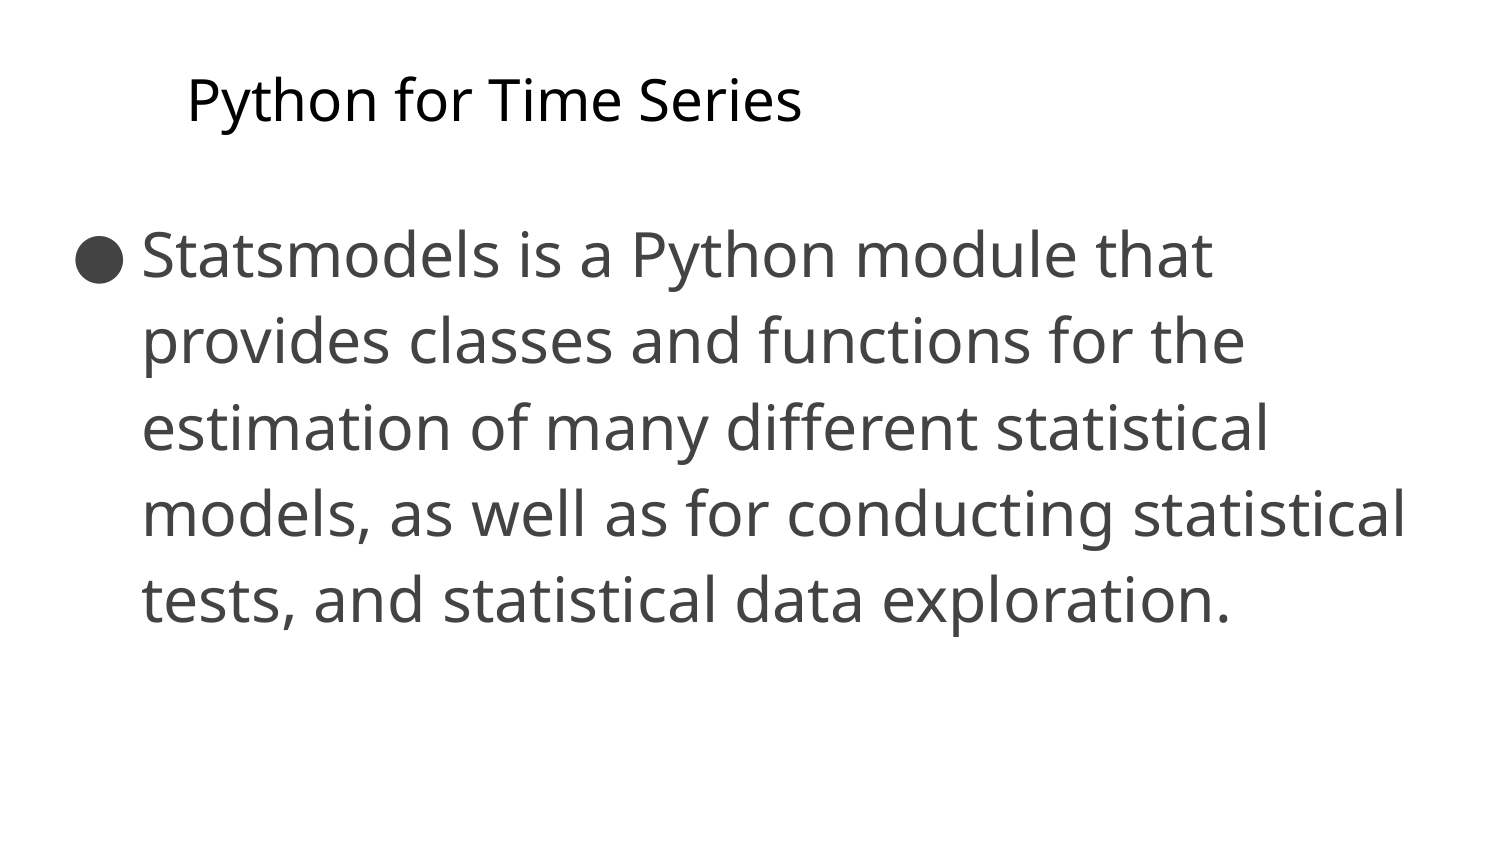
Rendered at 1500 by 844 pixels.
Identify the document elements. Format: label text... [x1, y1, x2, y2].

list Statsmodels is a Python module that provides classes and functions for the estimation of many different statistical models, as well as for conducting statistical tests, and statistical data exploration. [51, 189, 1449, 750]
title Python for Time Series [171, 48, 1449, 143]
